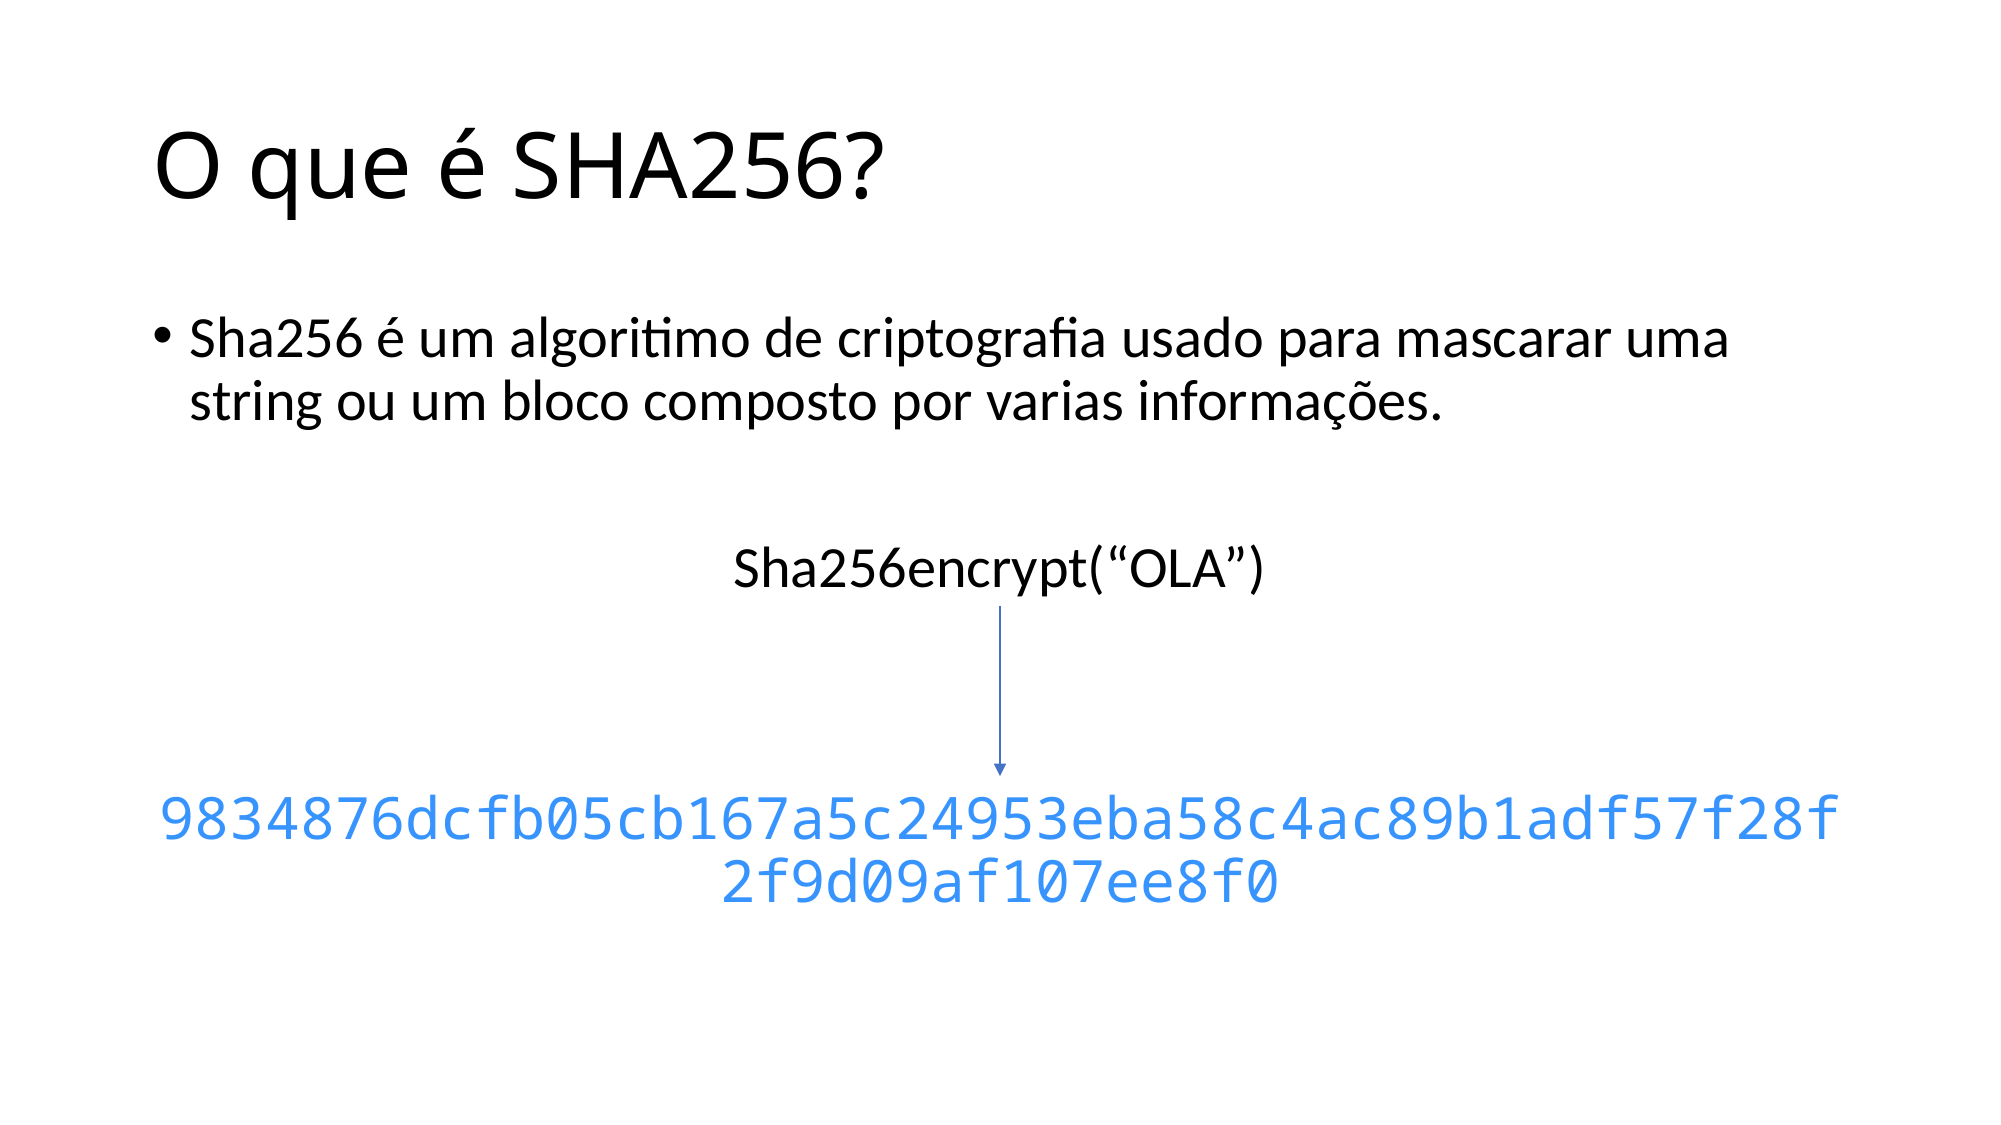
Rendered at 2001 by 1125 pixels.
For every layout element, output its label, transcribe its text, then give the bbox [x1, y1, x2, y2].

title O que é SHA256? [137, 59, 1863, 278]
list Sha256 é um algoritimo de criptografia usado para mascarar uma string ou um bloco composto por varias informações. Sha256encrypt(“OLA”) 9834876dcfb05cb167a5c24953eba58c4ac89b1adf57f28f2f9d09af107ee8f0 [137, 299, 1863, 1014]
